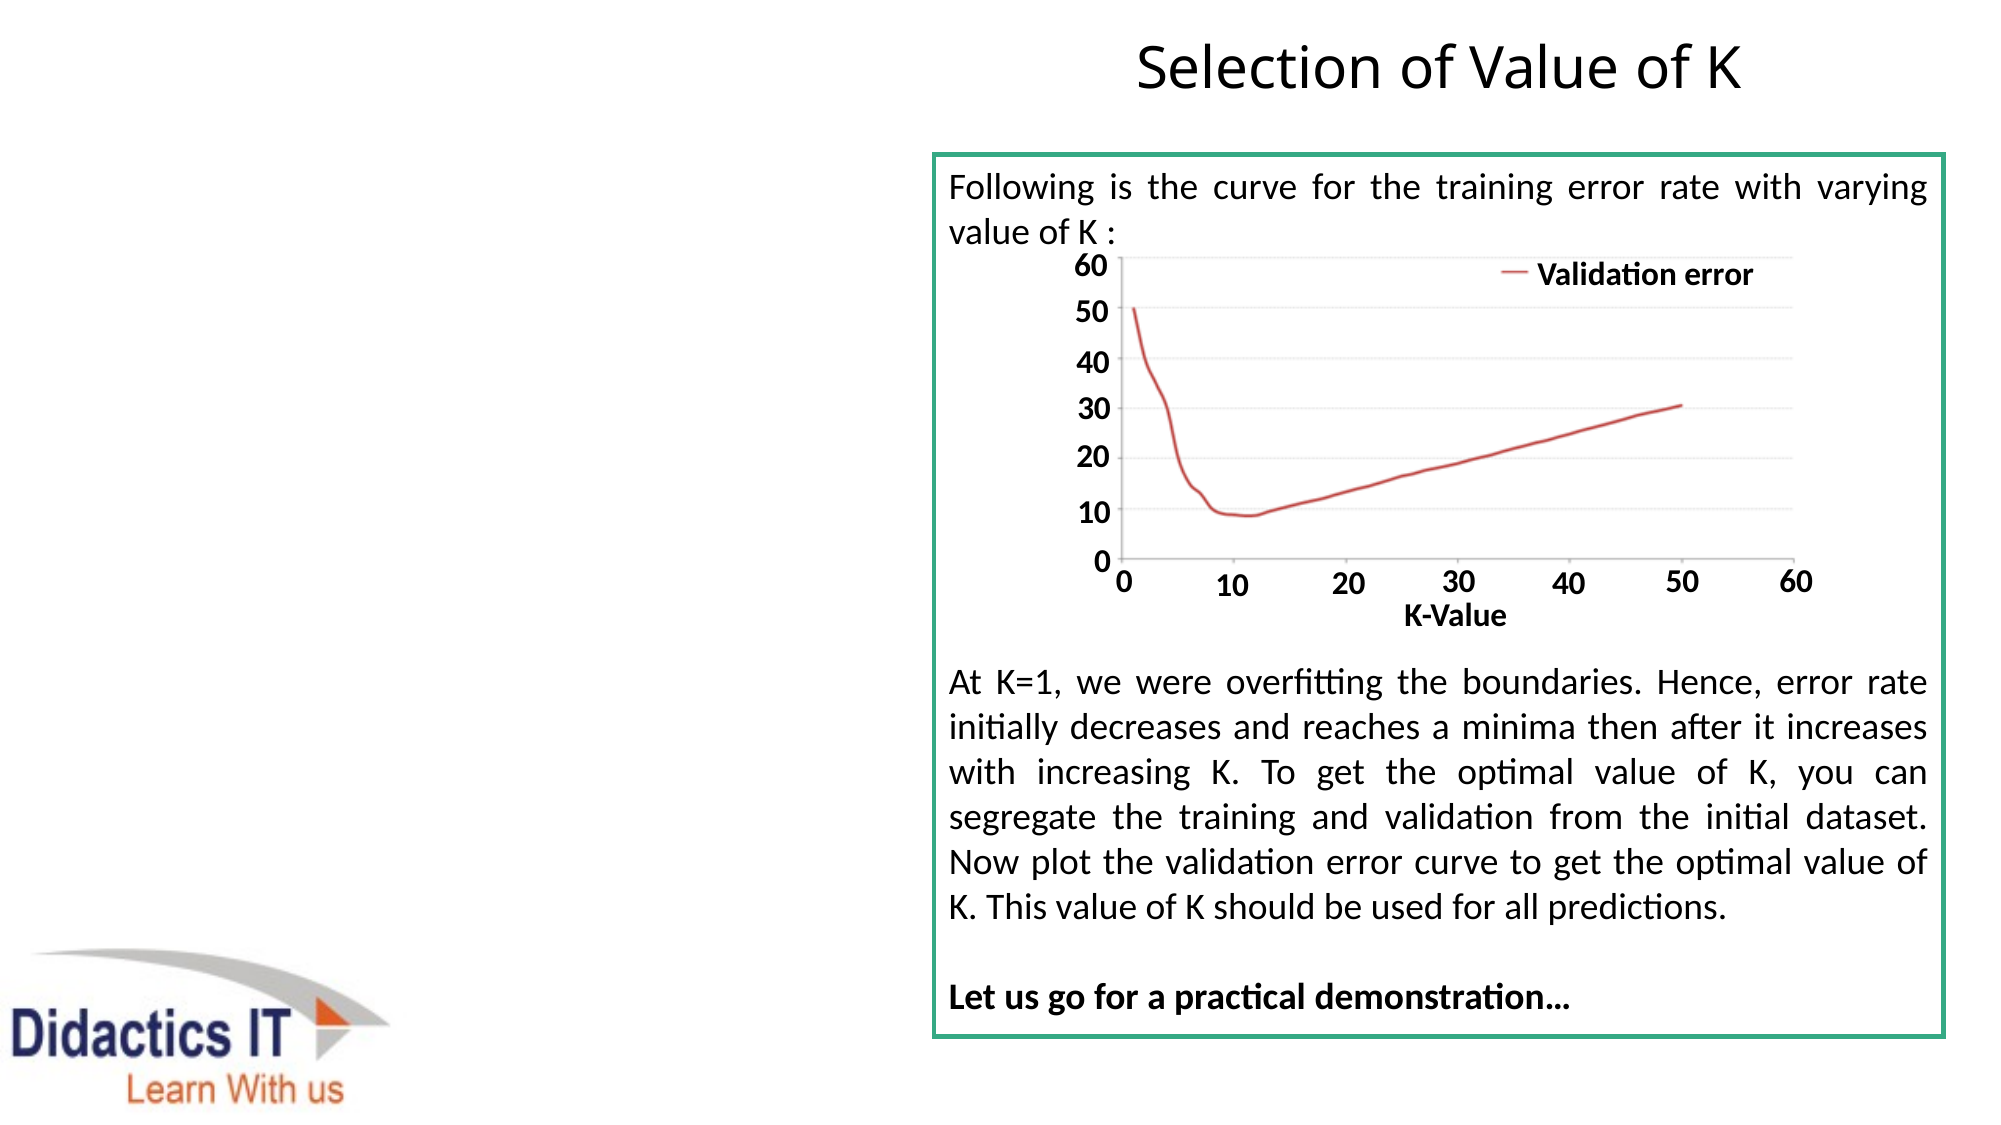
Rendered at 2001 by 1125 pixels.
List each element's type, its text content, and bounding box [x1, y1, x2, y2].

picture [0, 947, 414, 1125]
text_box Selection of Value of K [933, 22, 1944, 114]
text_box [1058, 235, 1829, 642]
text_box Following is the curve for the training error rate with varying value of K : At K=1, we were overfitting the boundaries. Hence, error rate initially decreases and reaches a minima then after it increases with increasing K. To get the optimal value of K, you can segregate the training and validation from the initial dataset. Now plot the validation error curve to get the optimal value of K. This value of K should be used for all predictions. Let us go for a practical demonstration… [933, 153, 1945, 1037]
